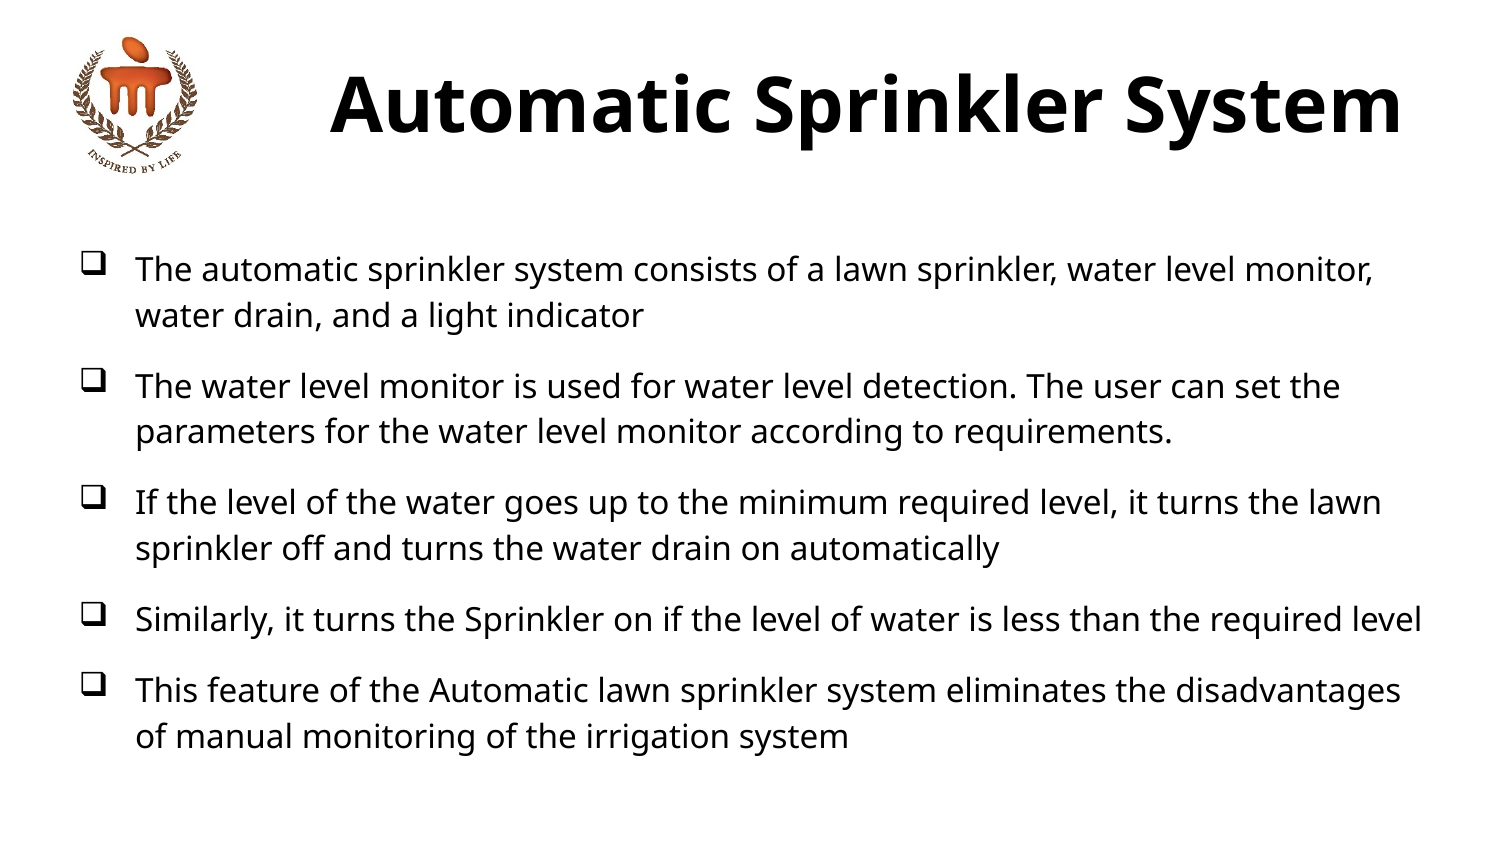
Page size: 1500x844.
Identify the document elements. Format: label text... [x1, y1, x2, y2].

picture [63, 30, 206, 178]
title Automatic Sprinkler System [289, 27, 1445, 177]
list The automatic sprinkler system consists of a lawn sprinkler, water level monitor, water drain, and a light indicator The water level monitor is used for water level detection. The user can set the parameters for the water level monitor according to requirements. If the level of the water goes up to the minimum required level, it turns the lawn sprinkler off and turns the water drain on automatically Similarly, it turns the Sprinkler on if the level of water is less than the required level This feature of the Automatic lawn sprinkler system eliminates the disadvantages of manual monitoring of the irrigation system [63, 234, 1448, 735]
